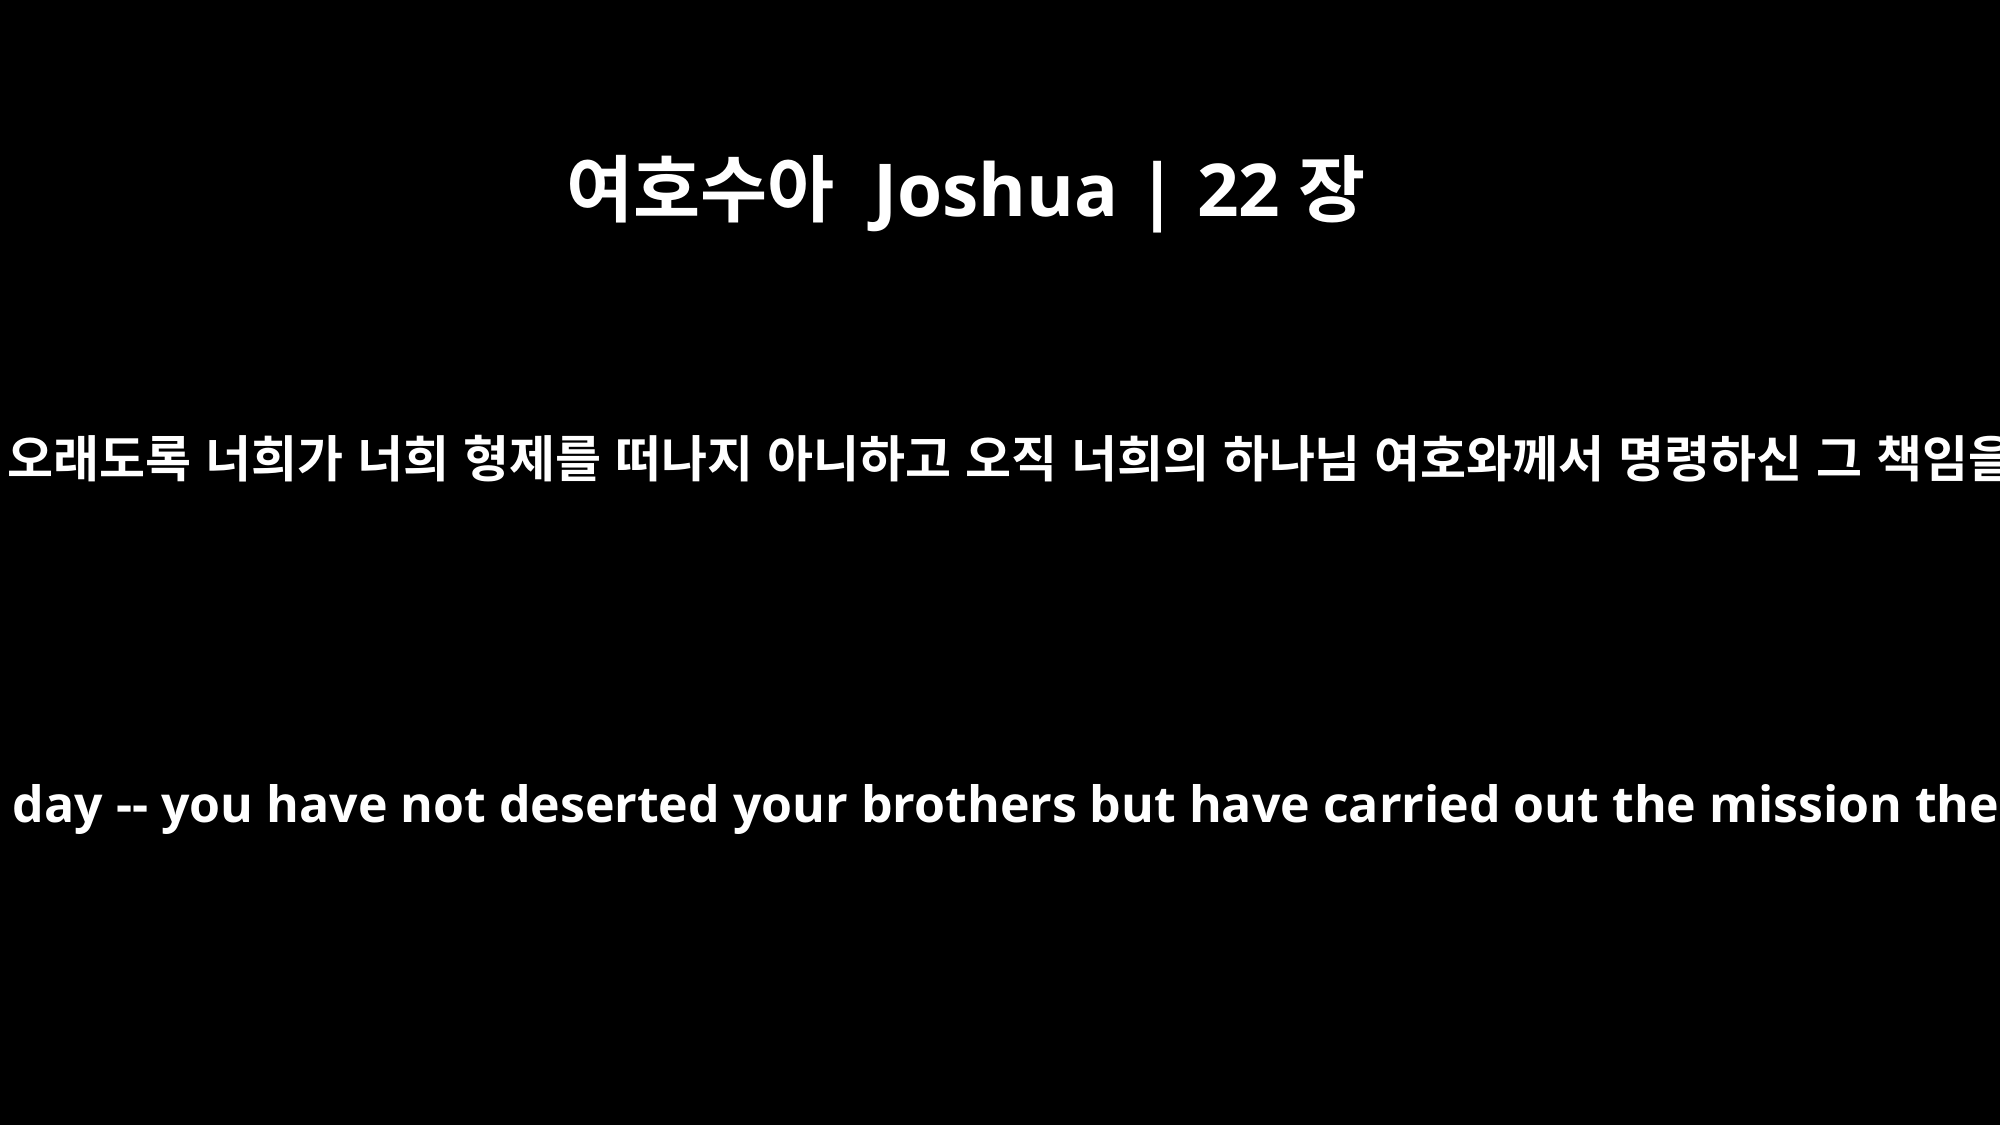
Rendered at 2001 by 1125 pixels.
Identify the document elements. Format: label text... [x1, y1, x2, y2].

text_box For a long time now -- to this very day -- you have not deserted your brothers but have carried out the mission the LORD your God gave you. [0, 764, 2000, 840]
text_box 여호수아 Joshua | 22장 [551, 136, 1381, 239]
text_box 3 오늘까지 날이 오래도록 너희가 너희 형제를 떠나지 아니하고 오직 너희의 하나님 여호와께서 명령하신 그 책임을 지키도다 [0, 359, 2000, 495]
